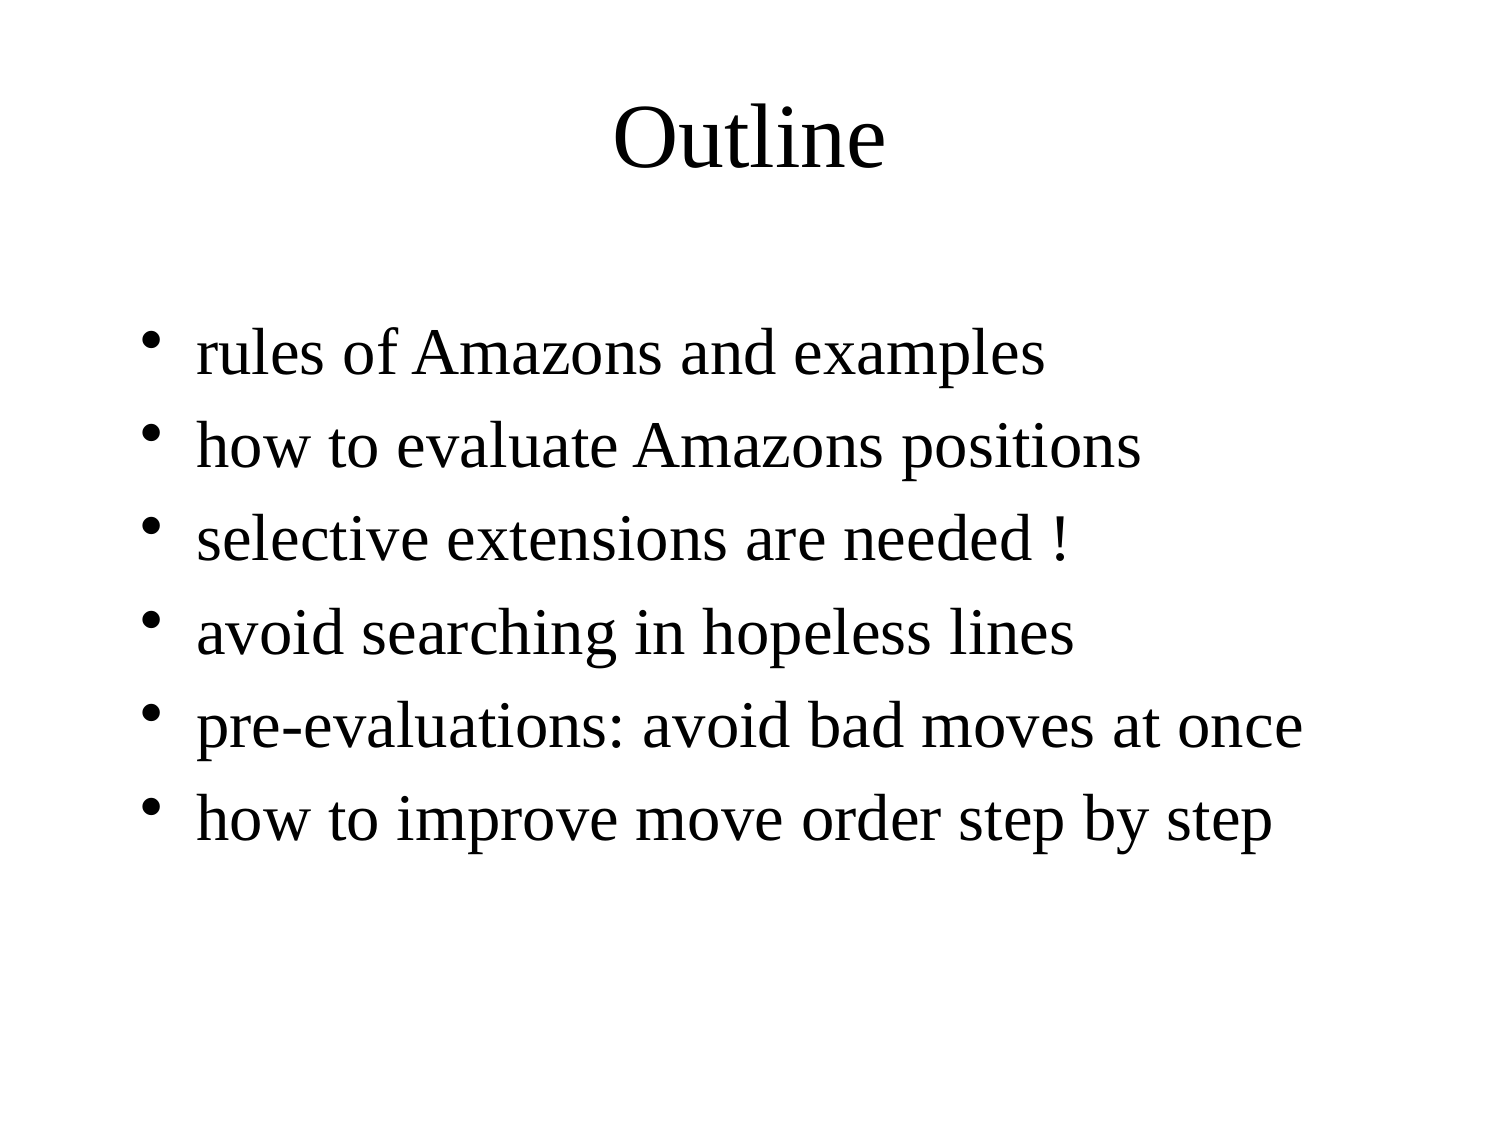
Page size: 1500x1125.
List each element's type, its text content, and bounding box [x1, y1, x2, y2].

title Outline [112, 37, 1388, 226]
list rules of Amazons and examples how to evaluate Amazons positions selective extensions are needed ! avoid searching in hopeless lines pre-evaluations: avoid bad moves at once how to improve move order step by step [124, 299, 1413, 938]
